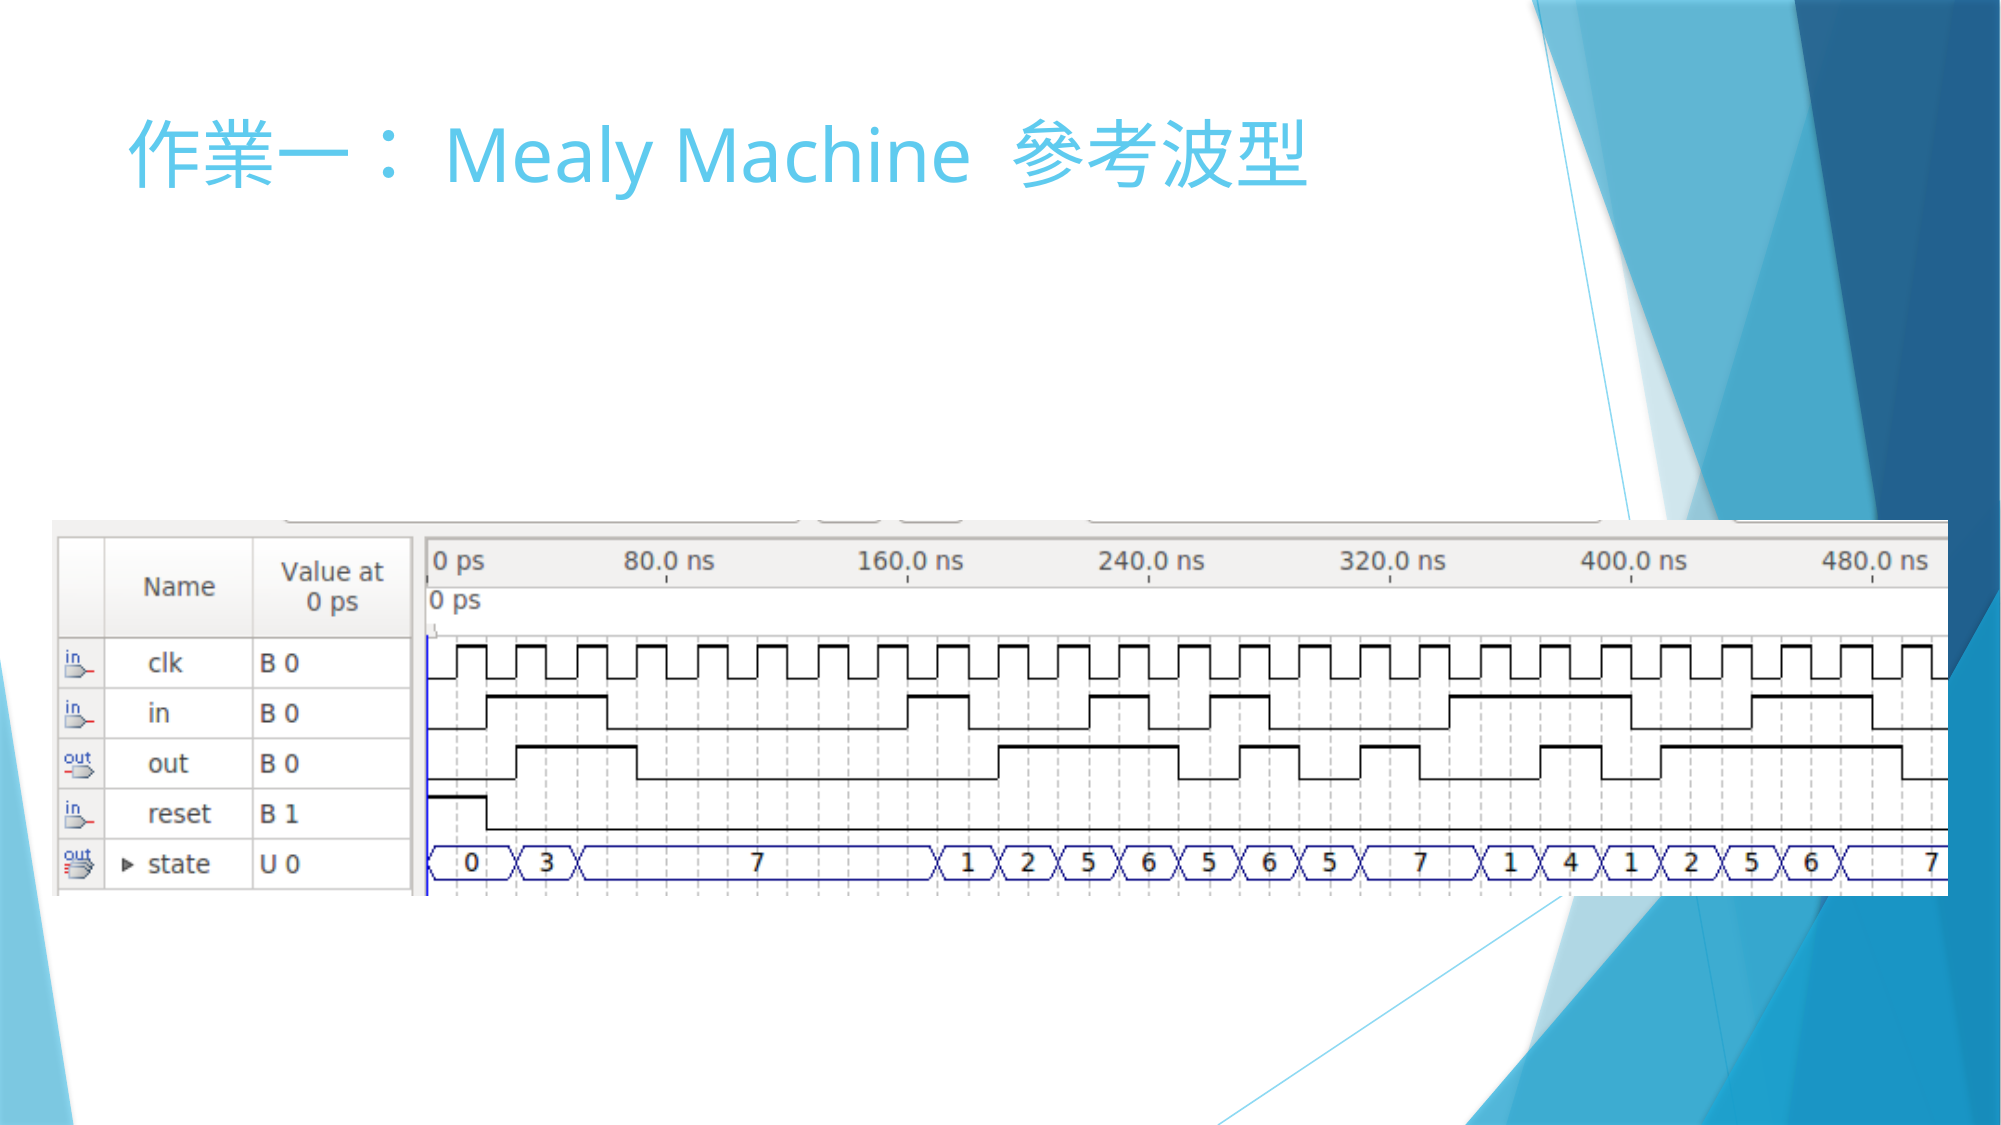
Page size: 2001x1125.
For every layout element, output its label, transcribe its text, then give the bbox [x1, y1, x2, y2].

picture [52, 520, 1948, 896]
title 作業一：Mealy Machine 參考波型 [111, 99, 1522, 317]
